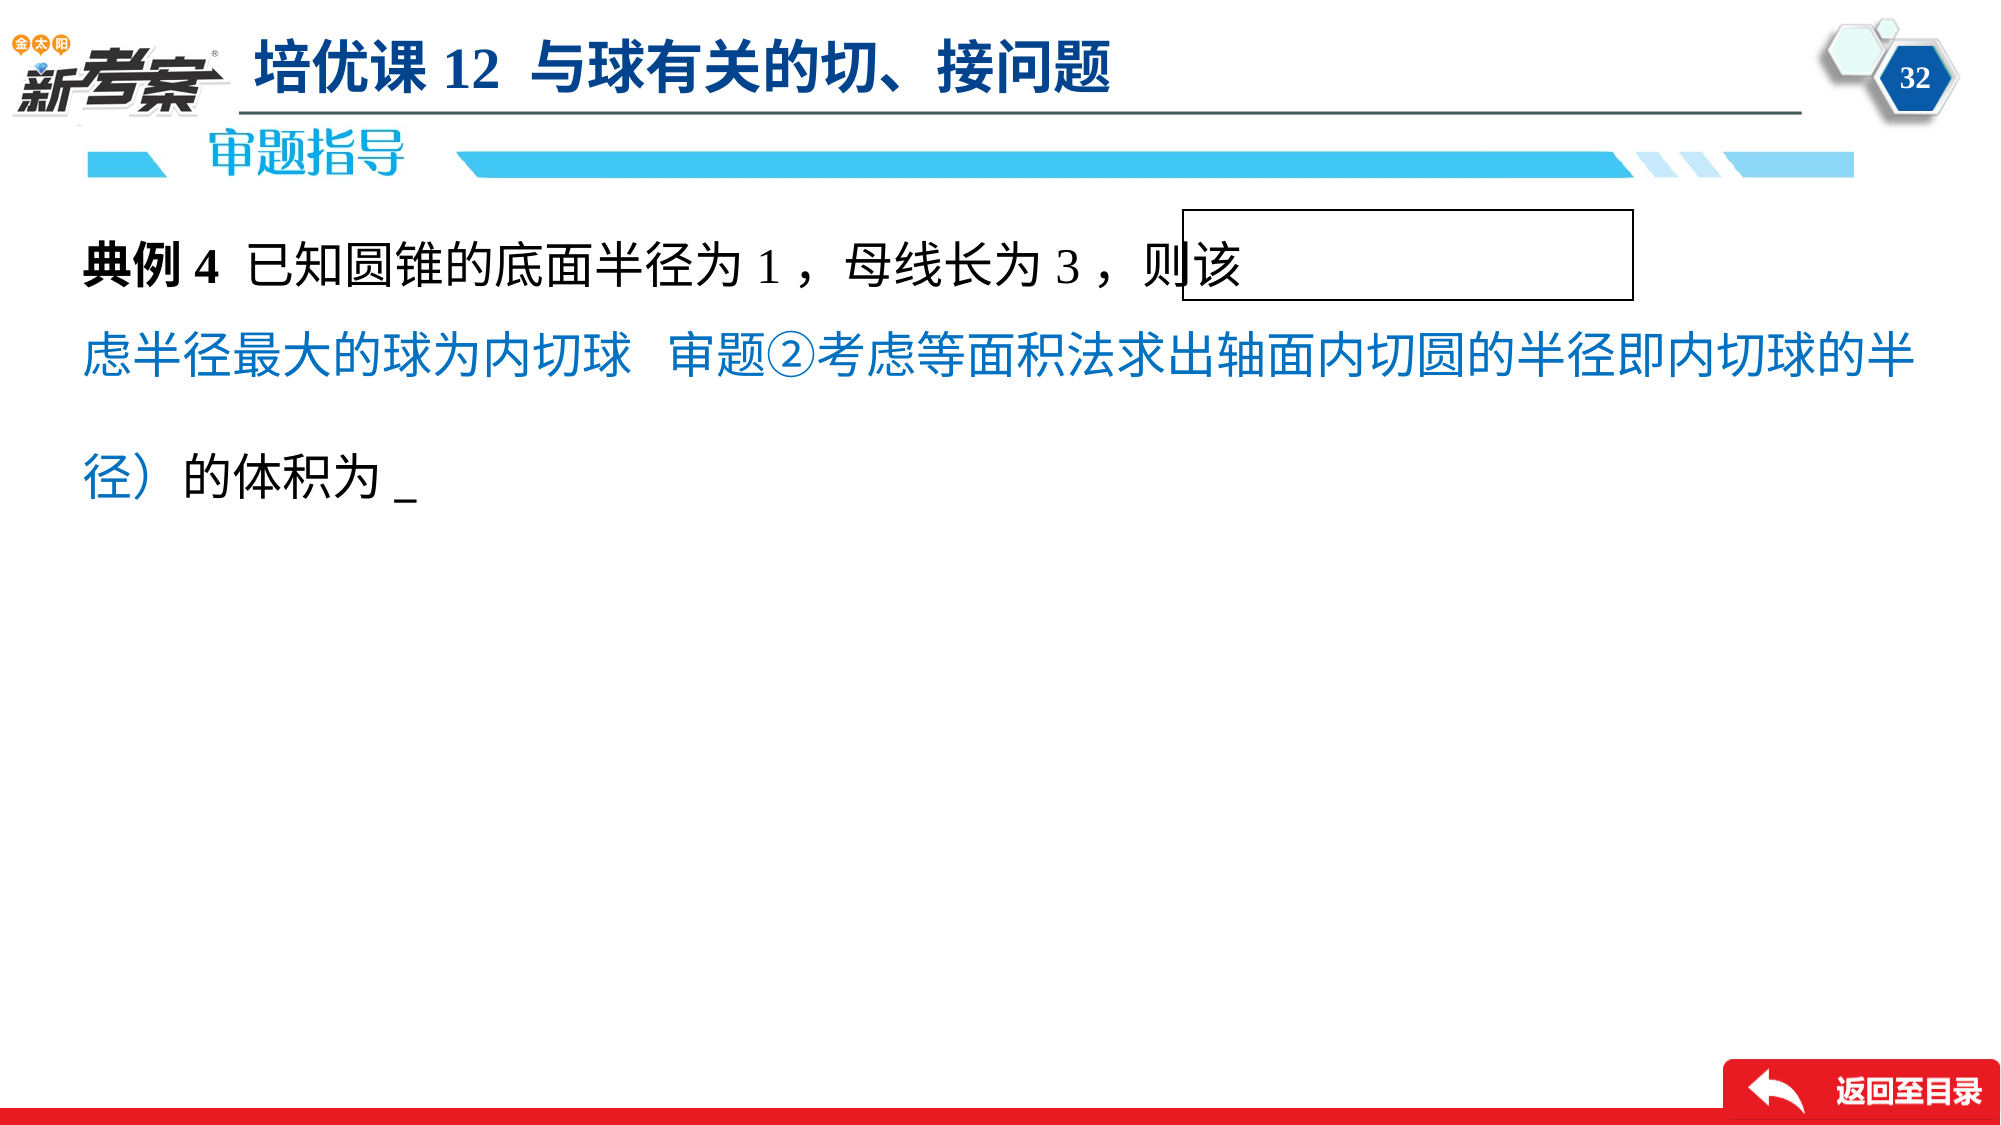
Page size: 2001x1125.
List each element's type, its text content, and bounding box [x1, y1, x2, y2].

text_box 典例4 已知圆锥的底面半径为1，母线长为3，则该<ib>圆锥内半径最大的球</ib>（审题①考 虑半径最大的球为内切球 审题②考虑等面积法求出轴面内切圆的半径即内切球的半 径）的体积为_ ___. [82, 203, 1917, 516]
picture [0, 0, 2001, 1125]
text_box [1182, 209, 1634, 301]
